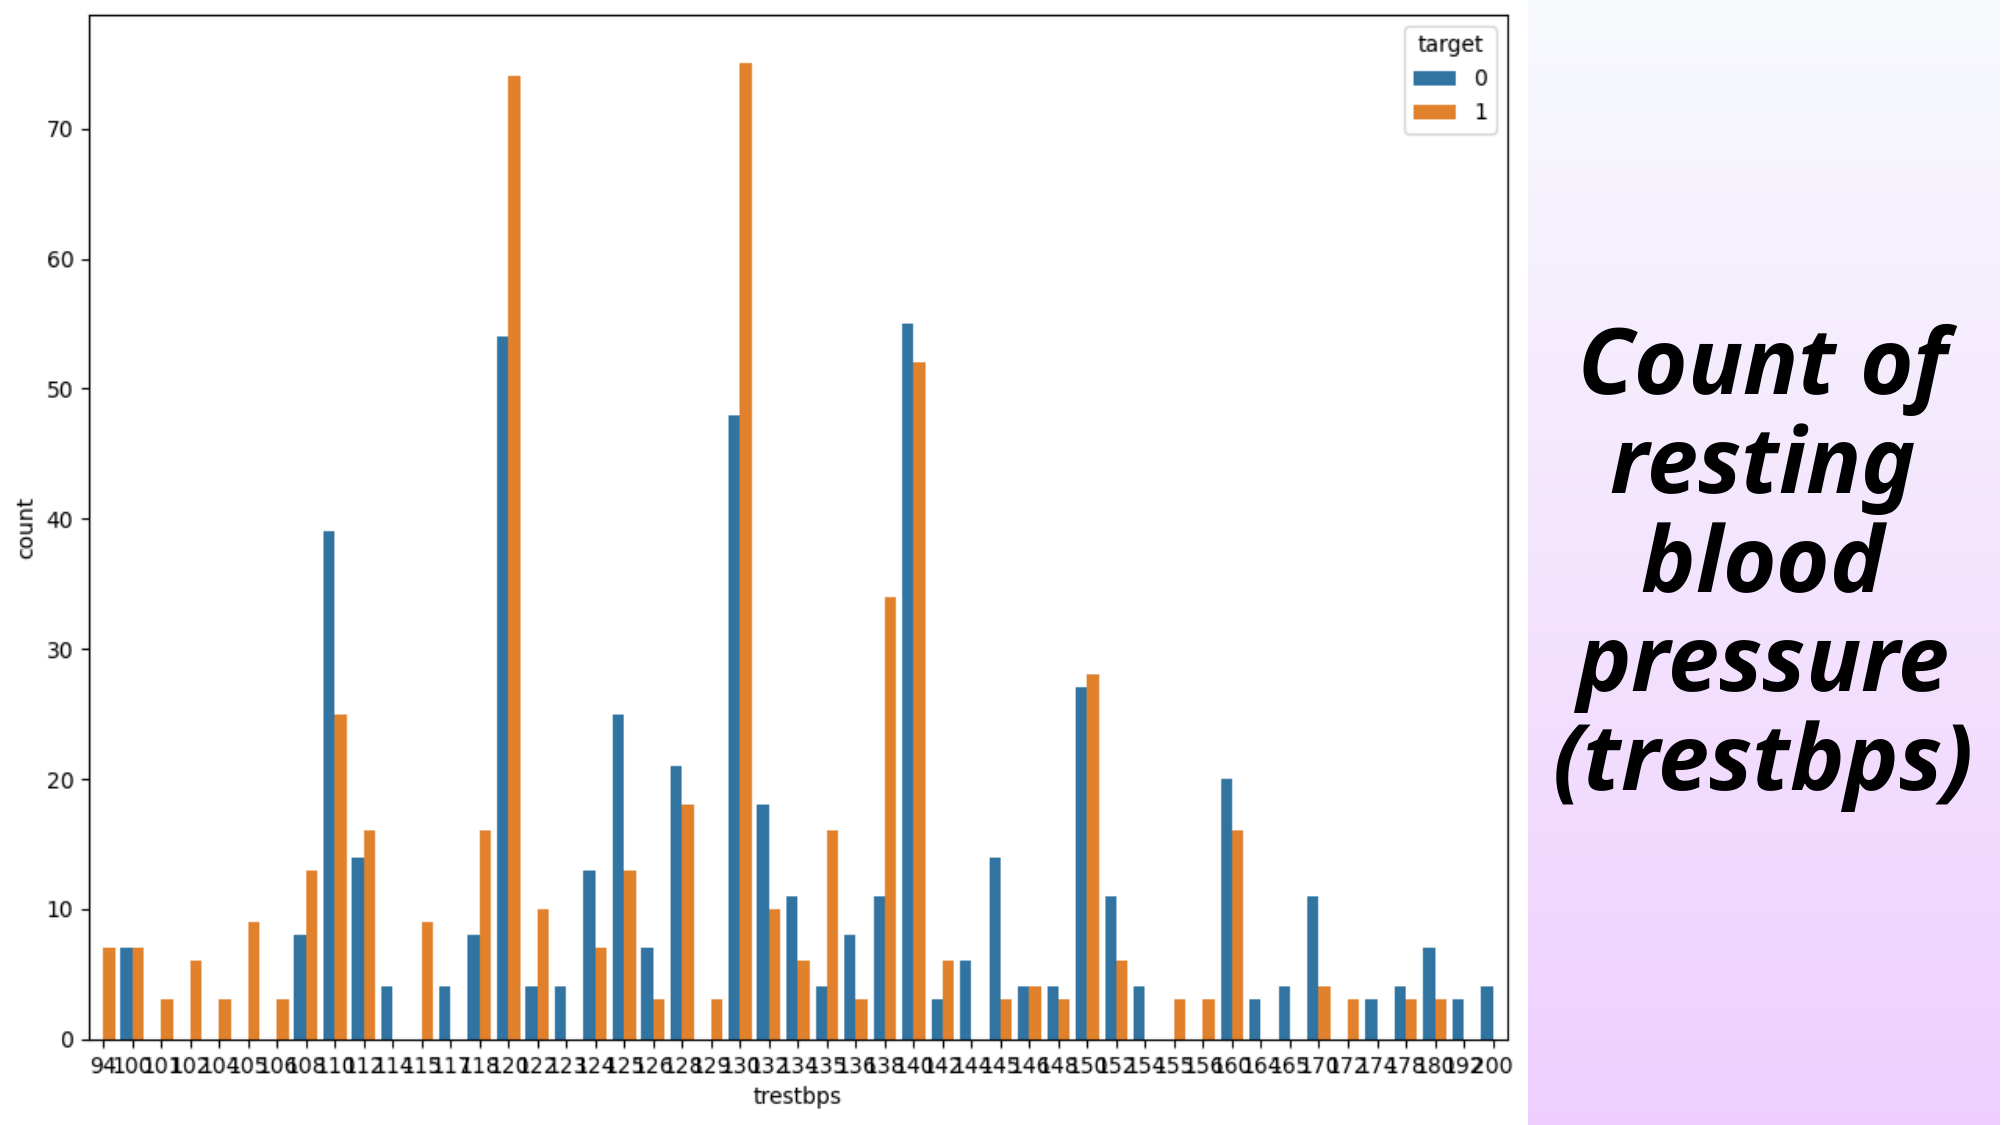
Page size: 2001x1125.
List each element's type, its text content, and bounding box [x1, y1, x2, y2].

title Count of resting blood pressure (trestbps) [1528, 0, 2000, 1125]
picture [0, 0, 1528, 1125]
